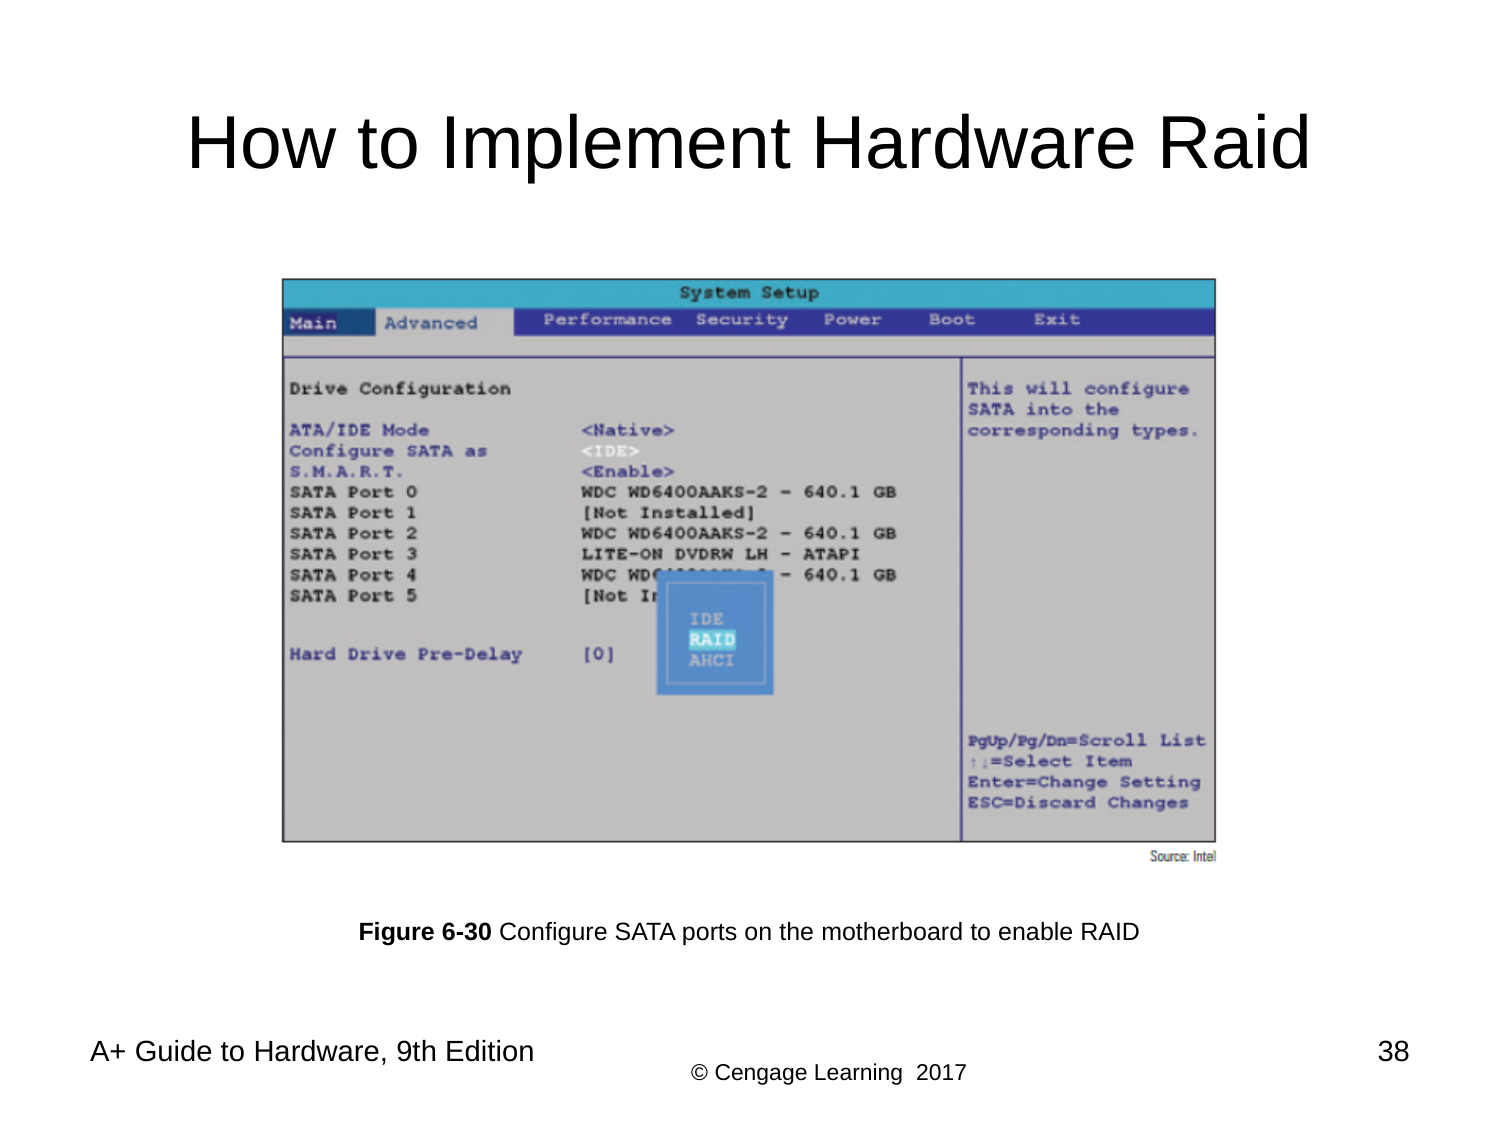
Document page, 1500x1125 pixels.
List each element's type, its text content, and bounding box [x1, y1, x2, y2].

slide_number 38 [1074, 1024, 1426, 1103]
picture [276, 274, 1224, 871]
title How to Implement Hardware Raid [75, 45, 1425, 233]
text_box Figure 6-30 Configure SATA ports on the motherboard to enable RAID [343, 908, 1157, 954]
footer A+ Guide to Hardware, 9th Edition [74, 1024, 663, 1103]
